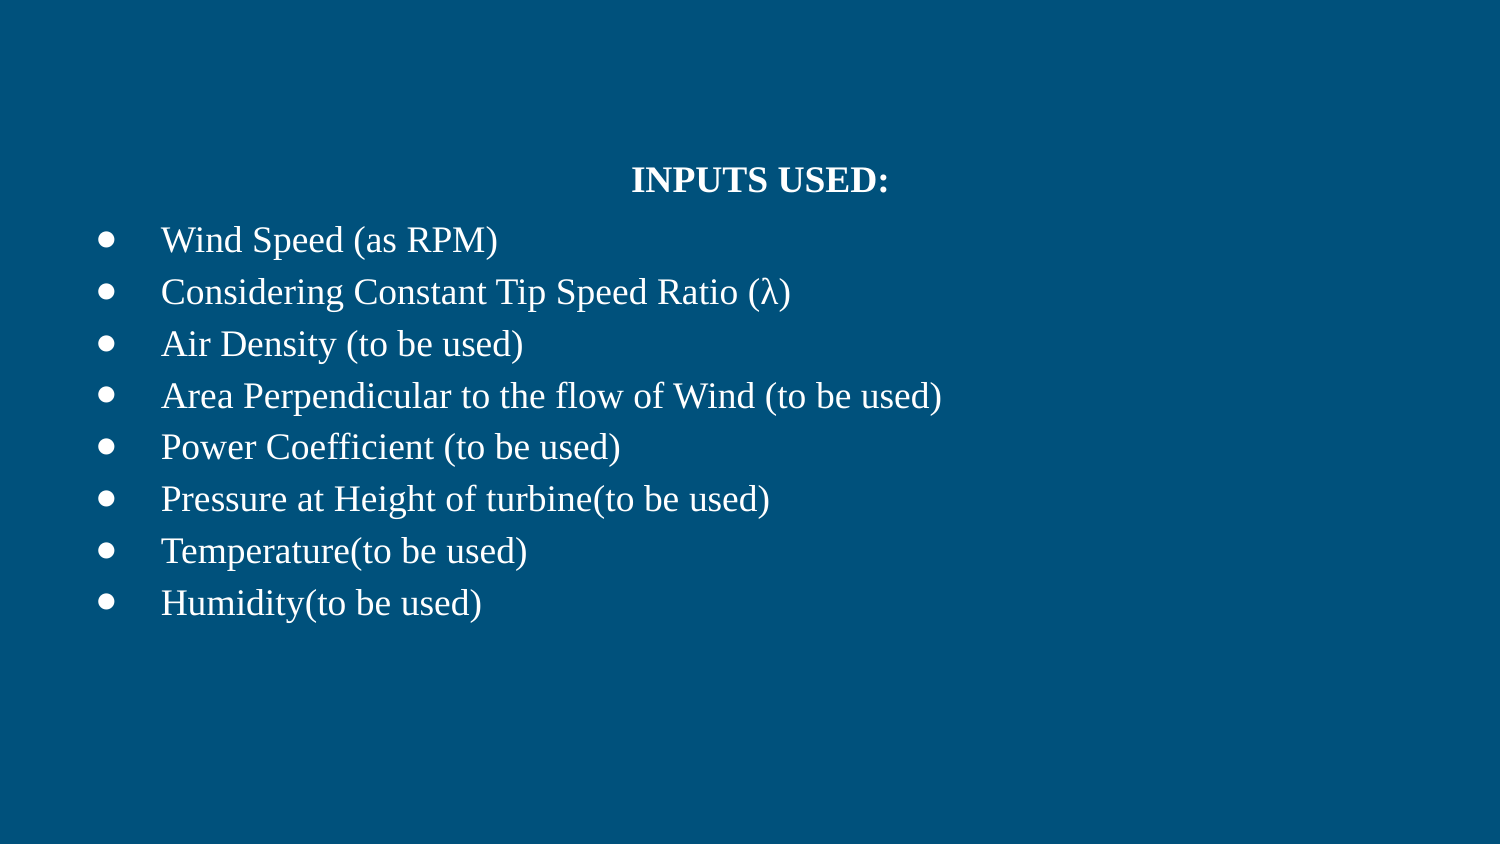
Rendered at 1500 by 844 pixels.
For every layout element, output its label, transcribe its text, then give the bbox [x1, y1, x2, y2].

title INPUTS USED: Wind Speed (as RPM) Considering Constant Tip Speed Ratio (λ) Air Density (to be used) Area Perpendicular to the flow of Wind (to be used) Power Coefficient (to be used) Pressure at Height of turbine(to be used) Temperature(to be used) Humidity(to be used) [61, 41, 1460, 791]
